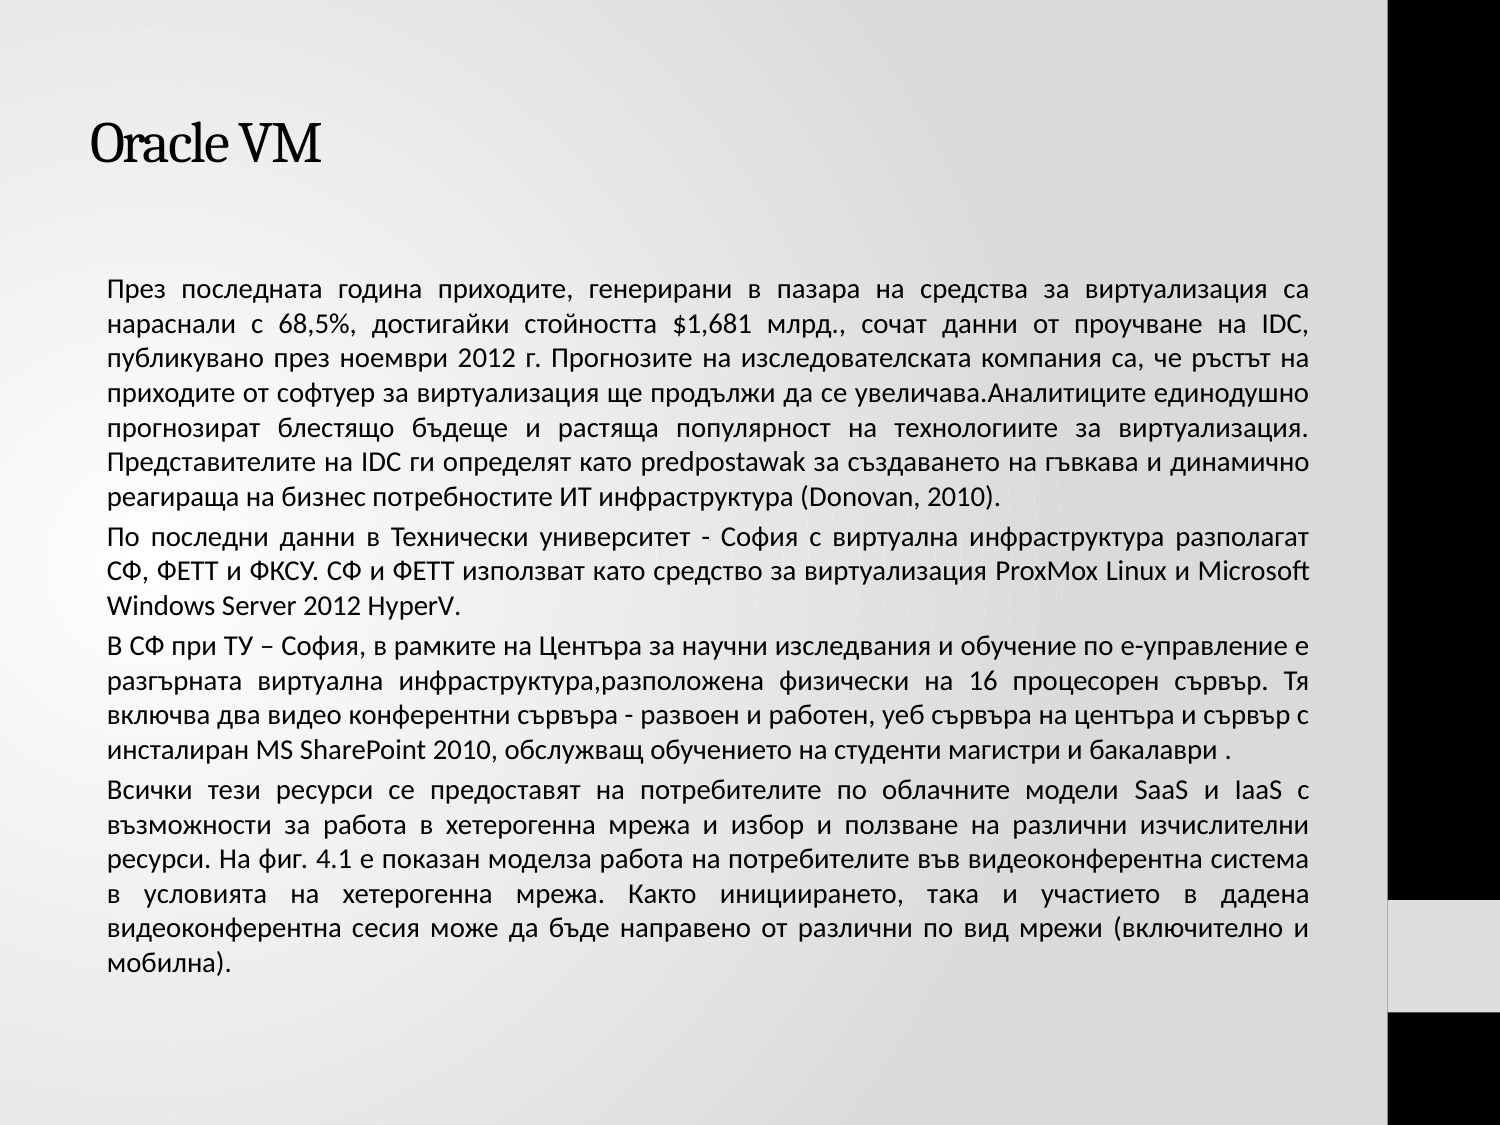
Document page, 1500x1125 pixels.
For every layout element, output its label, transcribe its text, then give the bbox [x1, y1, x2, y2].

title Oracle VM [75, 45, 1325, 233]
list През последната година приходите, генерирани в пазара на средства за виртуализация са нараснали с 68,5%, достигайки стойността $1,681 млрд., сочат данни от проучване на IDC, публикувано през ноември 2012 г. Прогнозите на изследователската компания са, че ръстът на приходите от софтуер за виртуализация ще продължи да се увеличава.Аналитиците единодушно прогнозират блестящо бъдеще и растяща популярност на технологиите за виртуализация. Представителите на IDC ги определят като predpostawak за създаването на гъвкава и динамично реагираща на бизнес потребностите ИТ инфраструктура (Donovan, 2010). По последни данни в Технически университет - София с виртуална инфраструктура разполагат СФ, ФЕТТ и ФКСУ. СФ и ФЕТТ използват като средство за виртуализация ProxMox Linux и Microsоft Windows Server 2012 HyperV. В СФ при ТУ – София, в рамките на Центъра за научни изследвания и обучение по е-управление е разгърната виртуална инфраструктура,разположена физически на 16 процесорен сървър. Тя включва два видео конферентни сървъра - развоен и работен, уеб сървъра на центъра и сървър с инсталиран MS SharePoint 2010, обслужващ обучението на студенти магистри и бакалаври . Всички тези ресурси се предоставят на потребителите по облачните модели SaaS и IaaS с възможности за работа в хетерогенна мрежа и избор и ползване на различни изчислителни ресурси. На фиг. 4.1 е показан моделза работа на потребителите във видеоконферентна система в условията на хетерогенна мрежа. Както инициирането, така и участието в дадена видеоконферентна сесия може да бъде направено от различни по вид мрежи (включително и мобилна). [75, 262, 1325, 1050]
